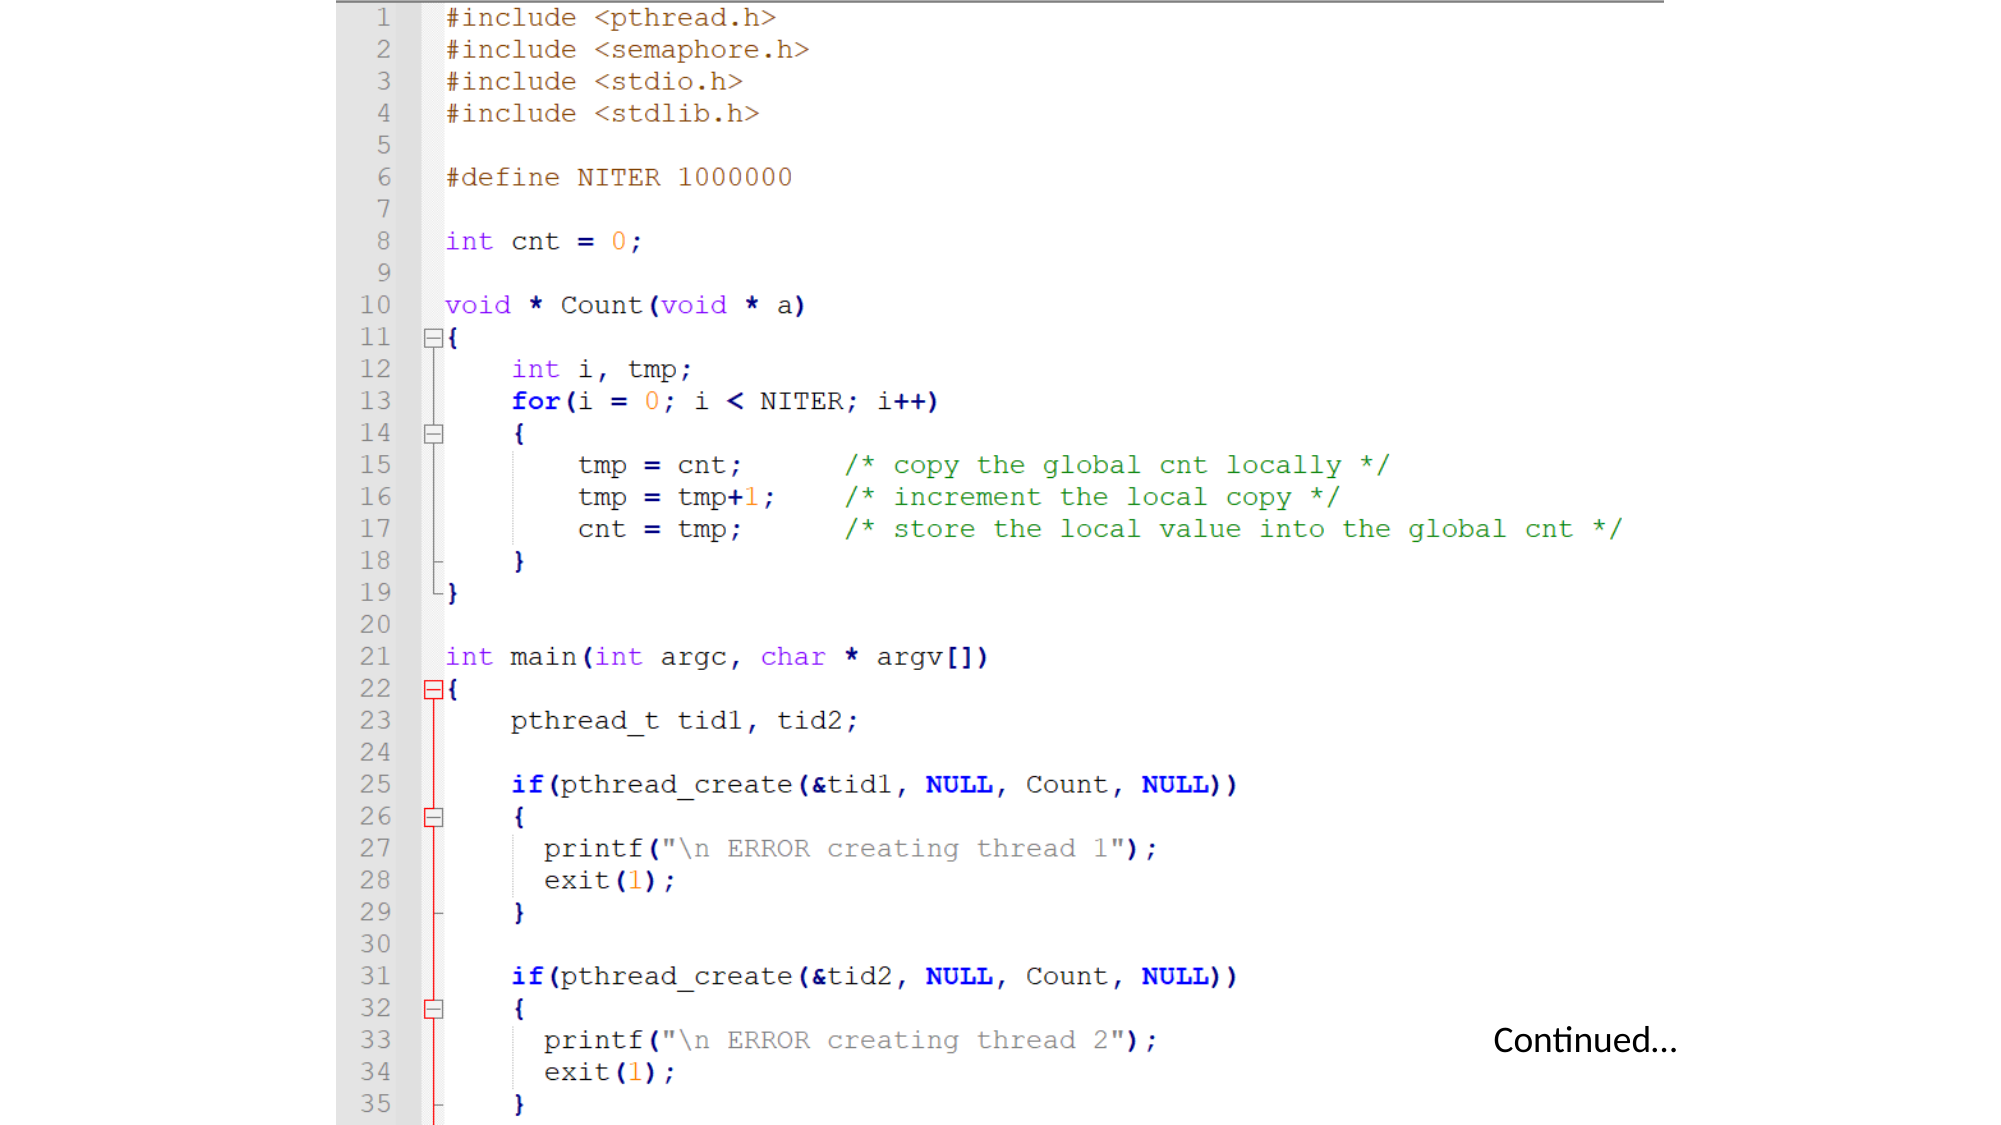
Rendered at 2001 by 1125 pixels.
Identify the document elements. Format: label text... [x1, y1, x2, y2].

text_box Continued… [1664, 1007, 1734, 1068]
picture [336, 0, 1664, 1125]
